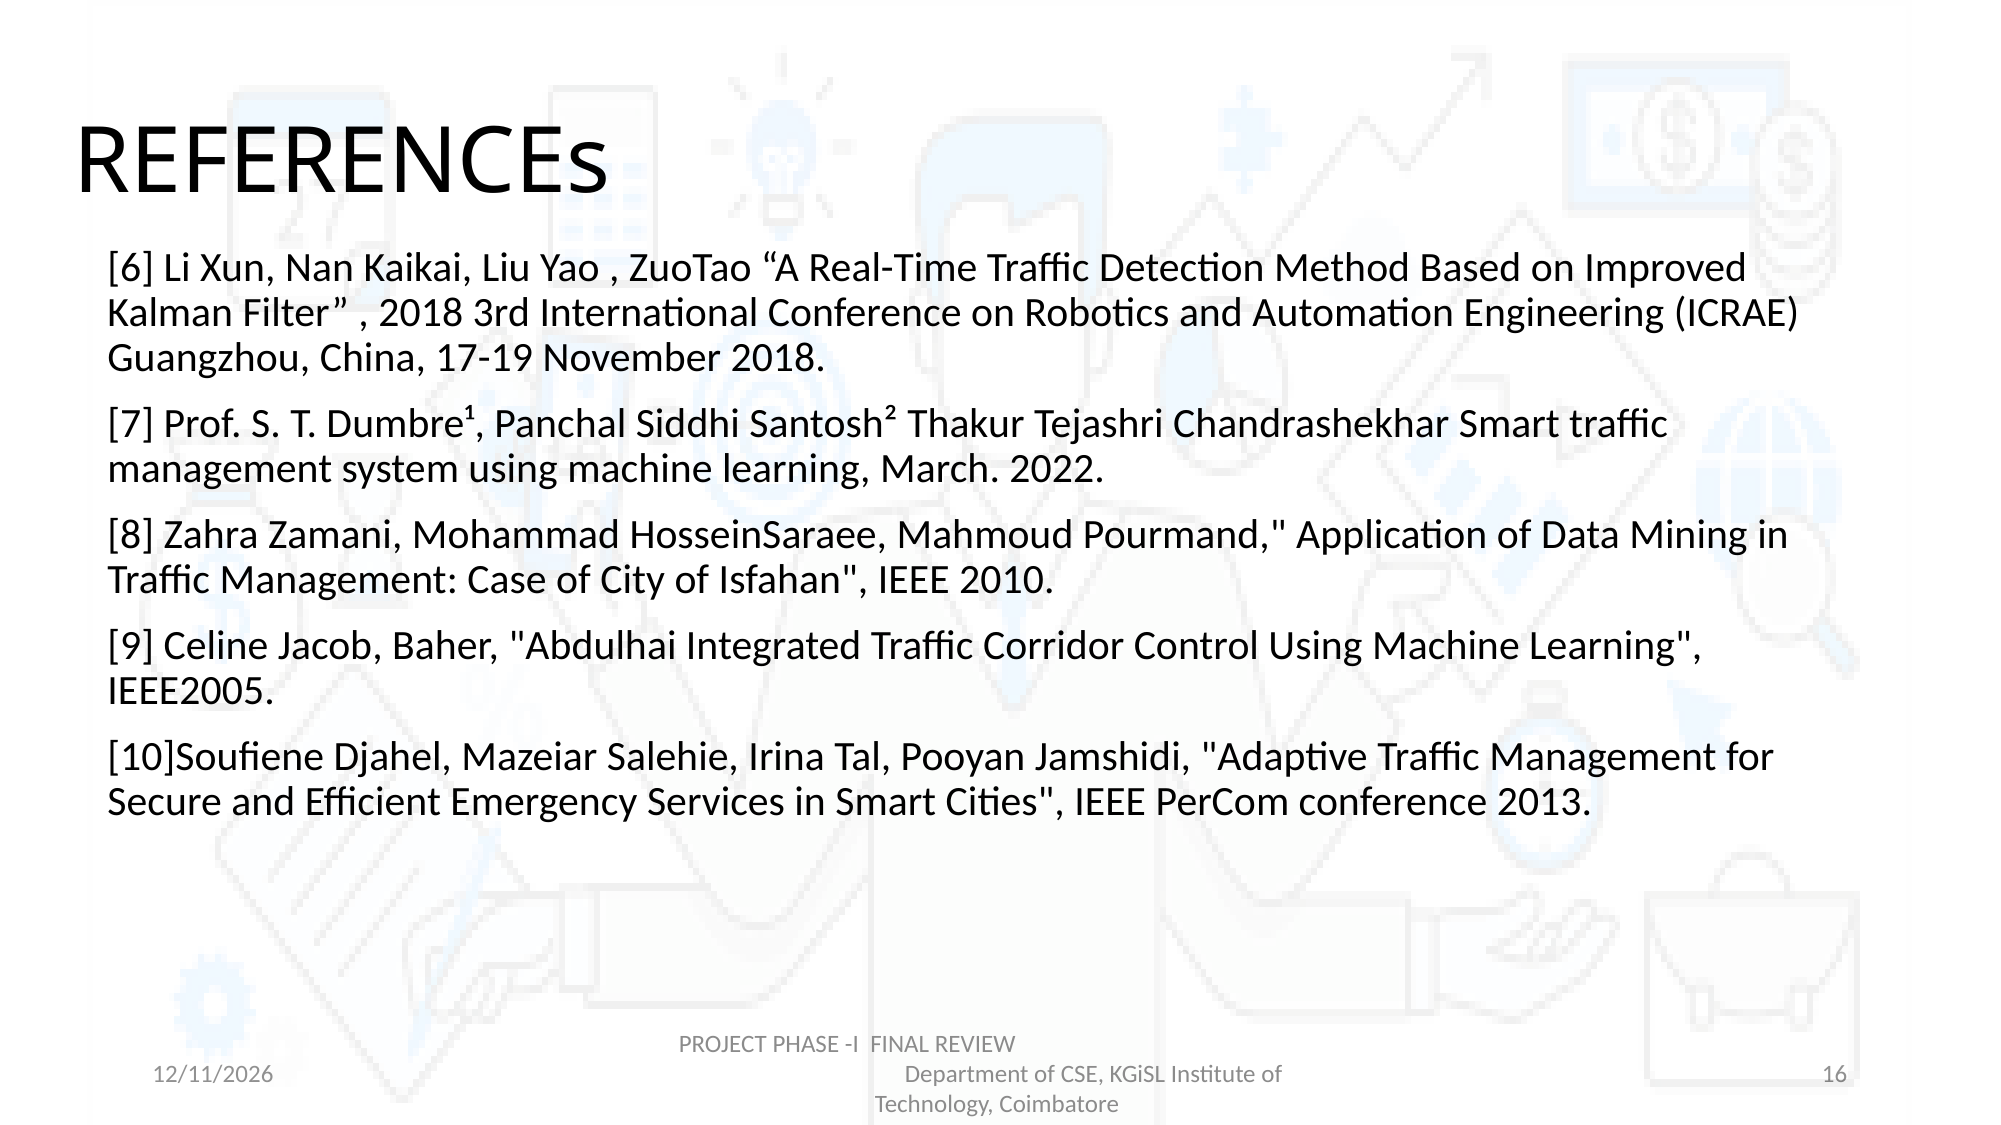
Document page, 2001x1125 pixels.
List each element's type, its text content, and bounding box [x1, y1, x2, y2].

footer PROJECT PHASE -I FINAL REVIEW Department of CSE, KGiSL Institute of Technology, Coimbatore [662, 1042, 1338, 1103]
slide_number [137, 1042, 588, 1103]
list [6] Li Xun, Nan Kaikai, Liu Yao , ZuoTao “A Real-Time Traffic Detection Method Based on Improved Kalman Filter” , 2018 3rd International Conference on Robotics and Automation Engineering (ICRAE) Guangzhou, China, 17-19 November 2018. [7] Prof. S. T. Dumbre¹, Panchal Siddhi Santosh² Thakur Tejashri Chandrashekhar Smart traffic management system using machine learning, March. 2022. [8] Zahra Zamani, Mohammad HosseinSaraee, Mahmoud Pourmand," Application of Data Mining in Traffic Management: Case of City of Isfahan", IEEE 2010. [9] Celine Jacob, Baher, "Abdulhai Integrated Traffic Corridor Control Using Machine Learning", IEEE2005. [10]Soufiene Djahel, Mazeiar Salehie, Irina Tal, Pooyan Jamshidi, "Adaptive Traffic Management for Secure and Efficient Emergency Services in Smart Cities", IEEE PerCom conference 2013. [92, 237, 1863, 1014]
slide_number 16 [1412, 1042, 1863, 1103]
title REFERENCEs [59, 47, 1863, 278]
